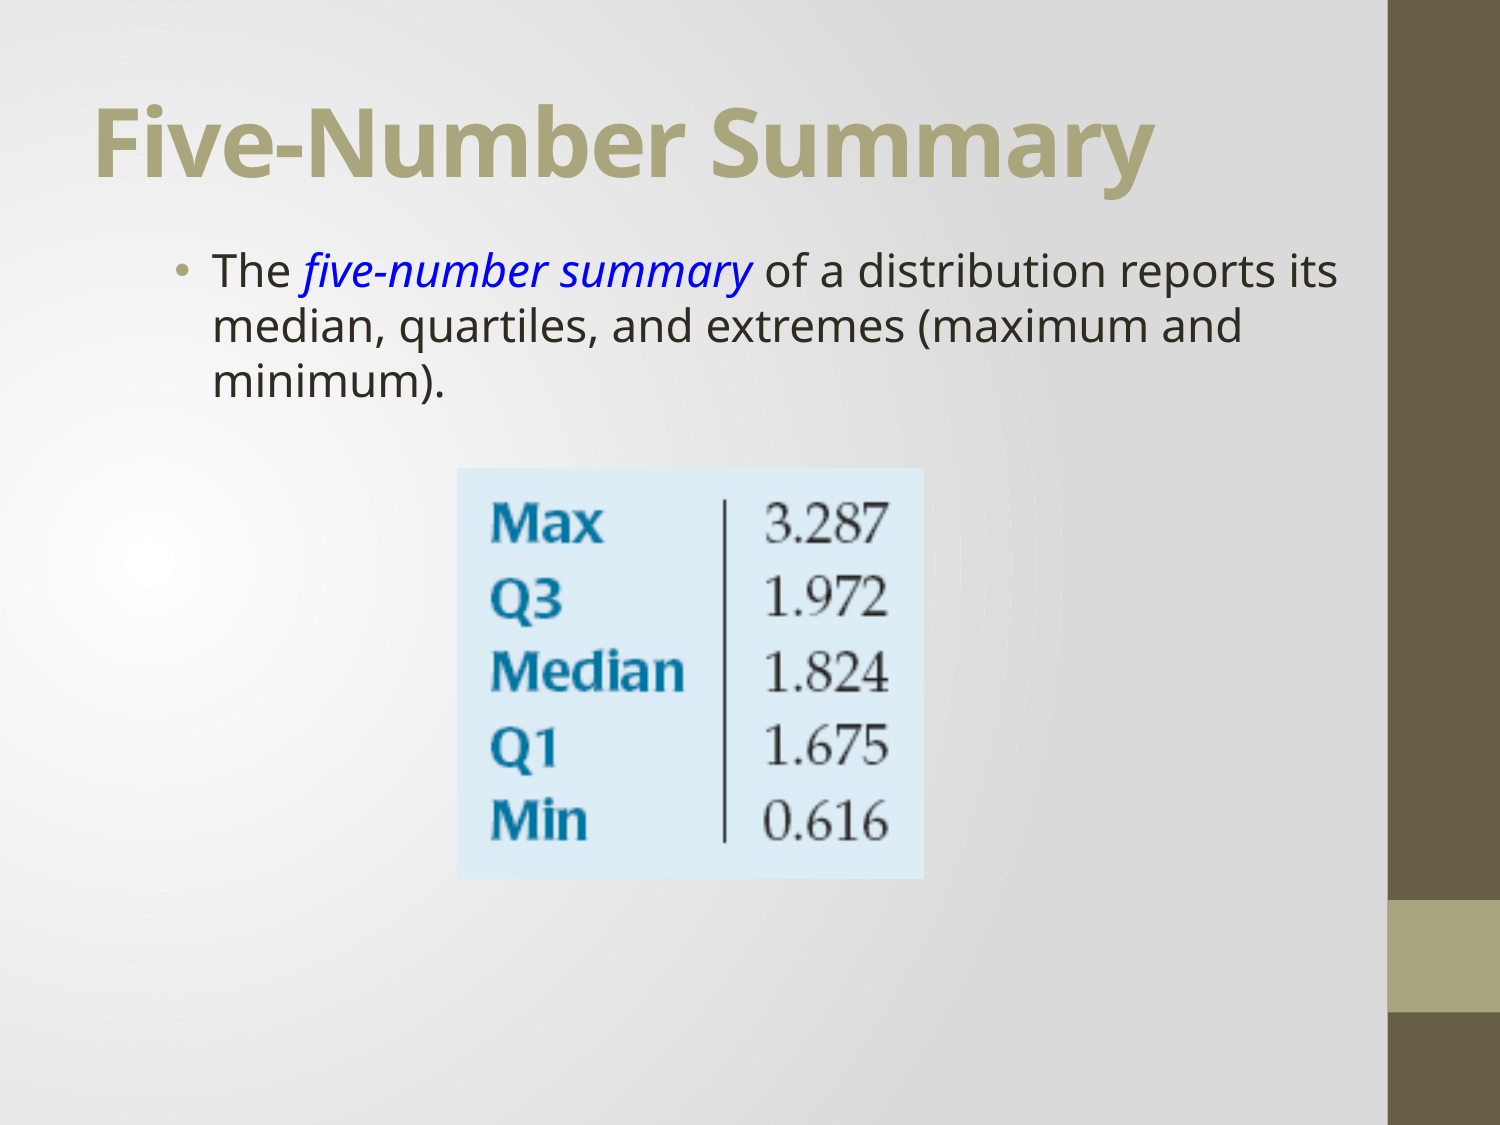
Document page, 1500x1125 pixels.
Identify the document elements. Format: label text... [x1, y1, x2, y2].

list The five-number summary of a distribution reports its median, quartiles, and extremes (maximum and minimum). [140, 234, 1416, 985]
picture [456, 468, 925, 880]
title Five-Number Summary [75, 45, 1325, 233]
